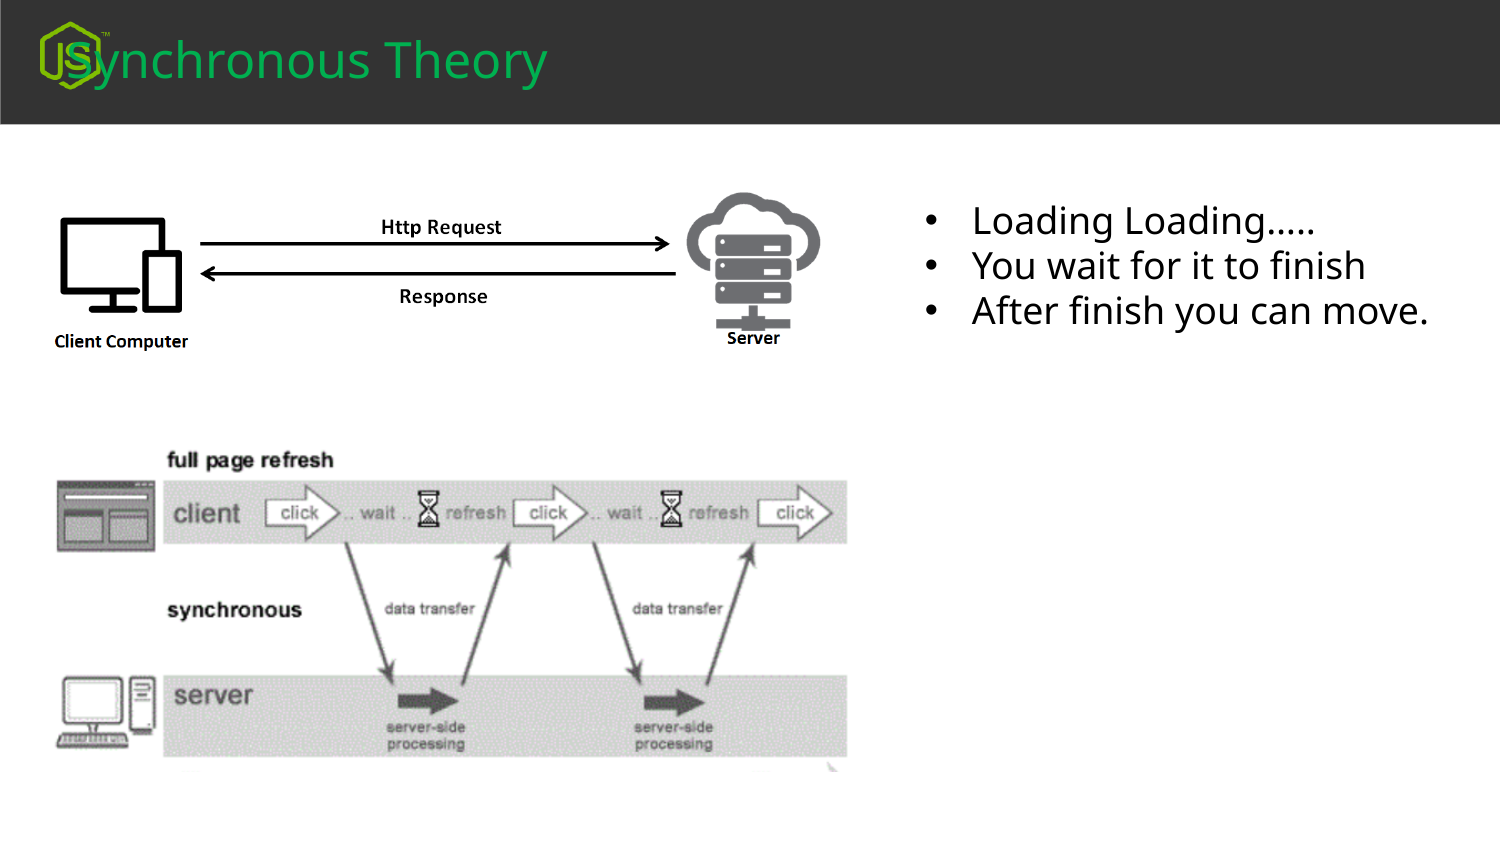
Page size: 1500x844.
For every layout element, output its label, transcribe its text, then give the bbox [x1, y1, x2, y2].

text_box Synchronous Theory [52, 21, 577, 96]
text_box Loading Loading….. You wait for it to finish After finish you can move. [910, 189, 1445, 340]
picture [0, 0, 1500, 844]
